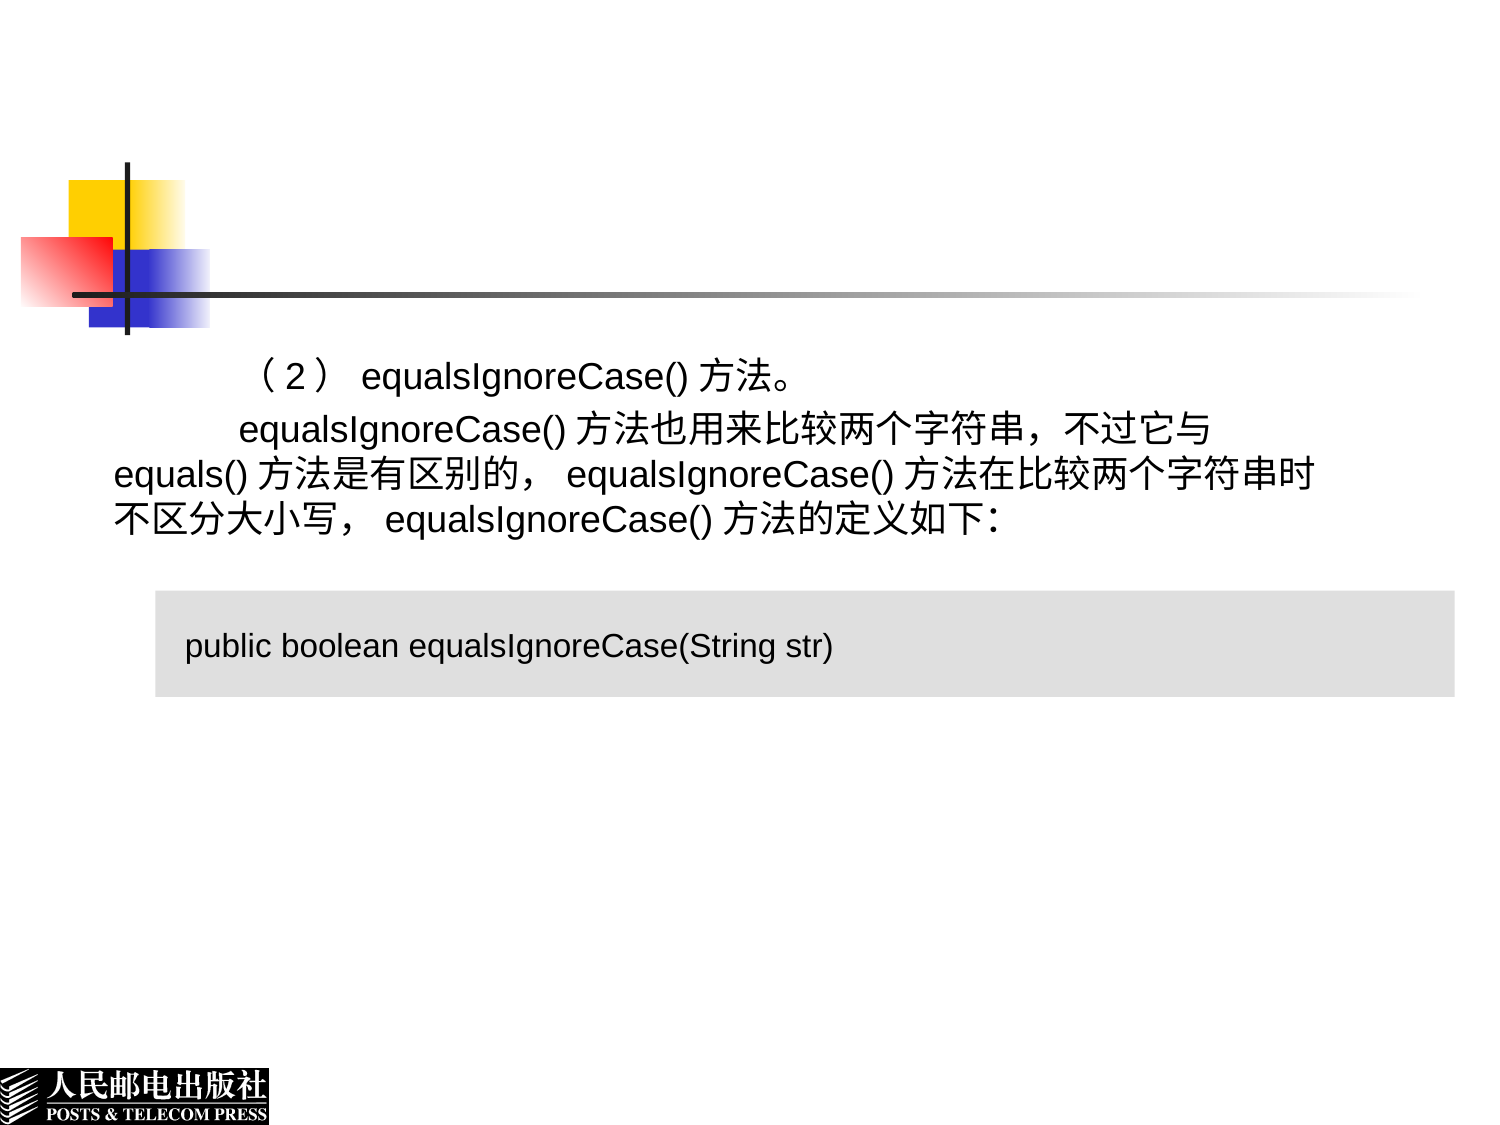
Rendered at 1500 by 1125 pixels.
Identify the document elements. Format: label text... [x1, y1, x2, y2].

text_box public boolean equalsIgnoreCase(String str) [155, 590, 1455, 697]
picture [0, 1068, 269, 1125]
text_box （2）equalsIgnoreCase()方法。 equalsIgnoreCase()方法也用来比较两个字符串，不过它与equals()方法是有区别的，equalsIgnoreCase()方法在比较两个字符串时不区分大小写，equalsIgnoreCase()方法的定义如下： [98, 344, 1351, 841]
